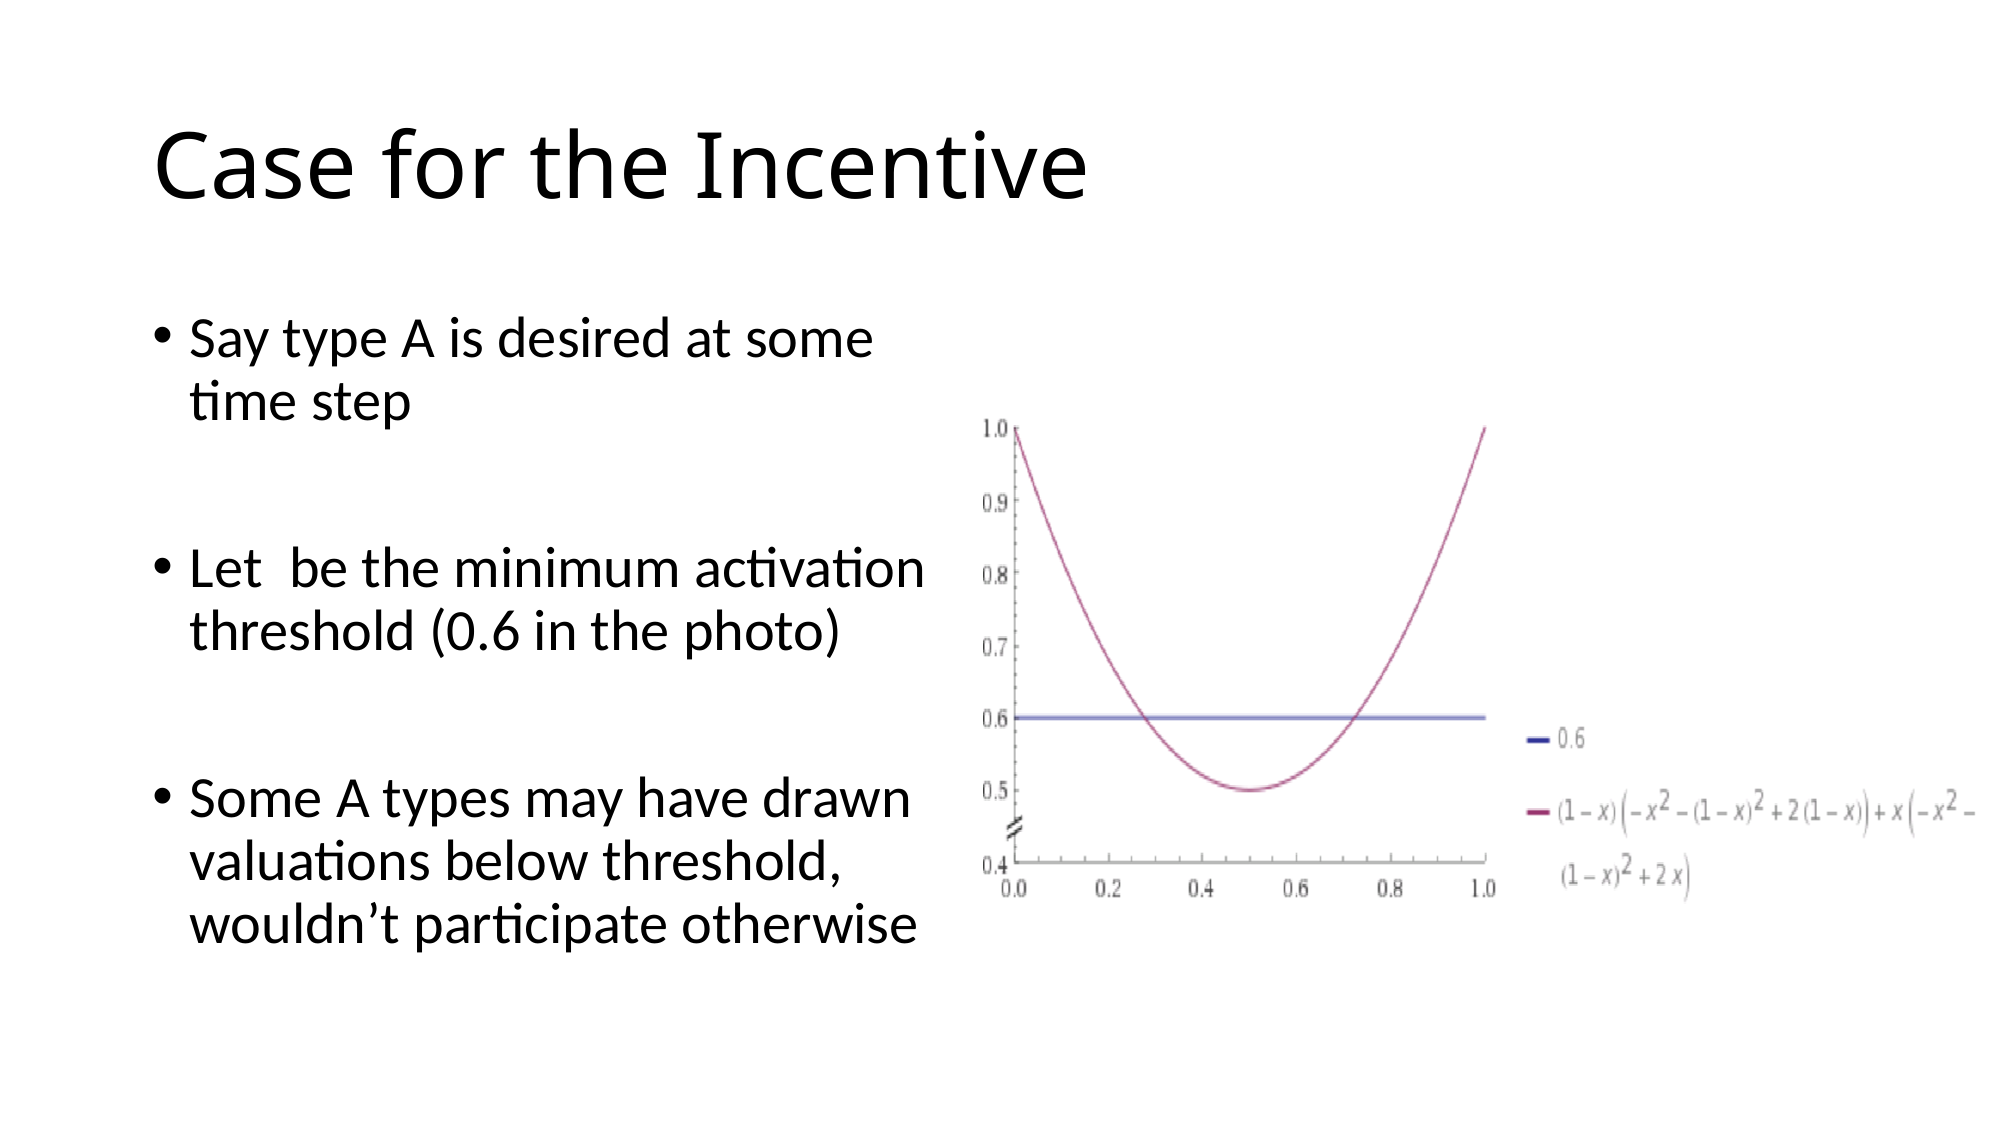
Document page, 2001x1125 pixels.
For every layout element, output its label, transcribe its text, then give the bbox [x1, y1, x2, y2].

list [960, 399, 2000, 913]
title Case for the Incentive [137, 59, 1863, 278]
